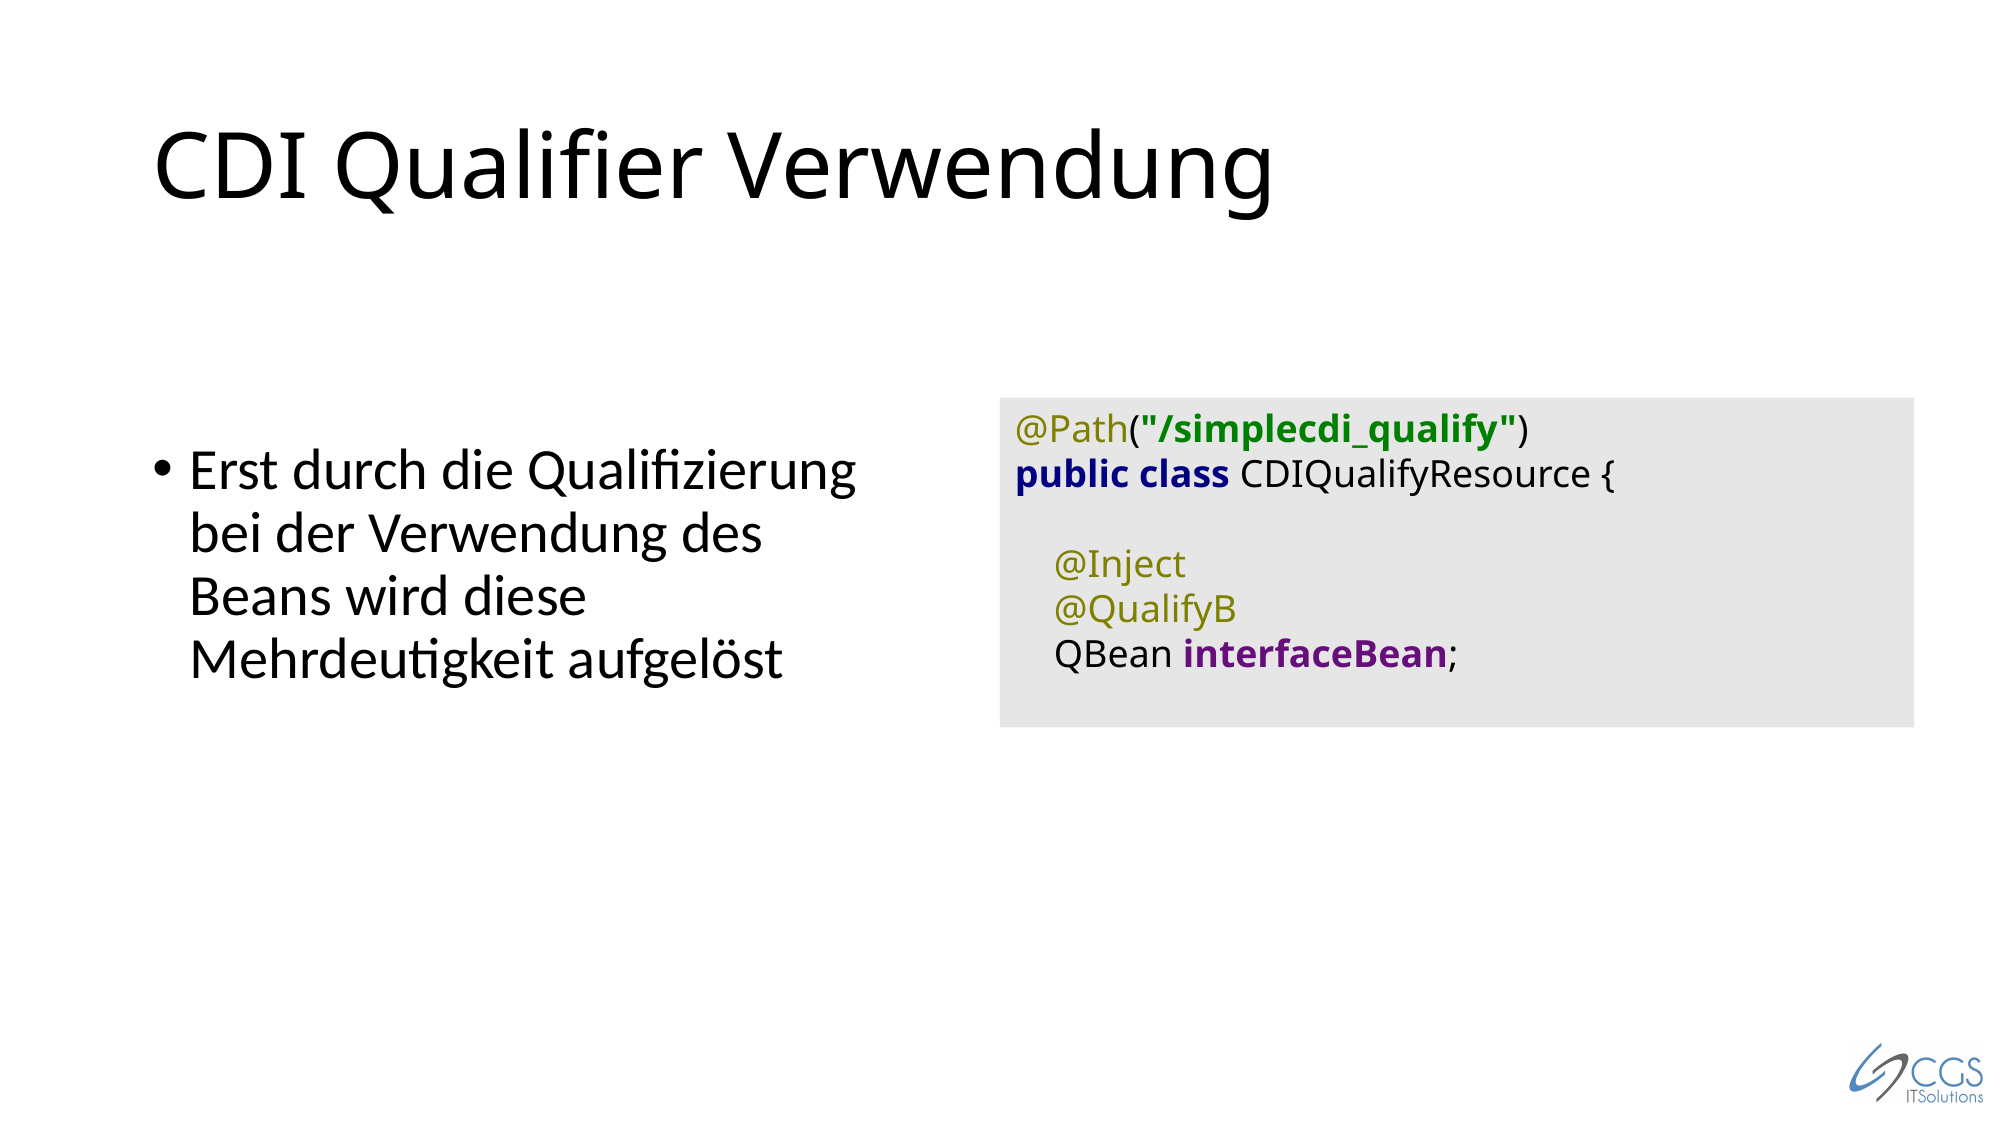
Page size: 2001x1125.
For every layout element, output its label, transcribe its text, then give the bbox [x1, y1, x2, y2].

list Erst durch die Qualifizierung bei der Verwendung des Beans wird diese Mehrdeutigkeit aufgelöst [137, 431, 930, 730]
title CDI Qualifier Verwendung [137, 59, 1863, 278]
text_box @Path("/simplecdi_qualify") public class CDIQualifyResource { @Inject @QualifyB QBean interfaceBean; [999, 397, 1915, 728]
picture [1849, 1042, 1983, 1103]
